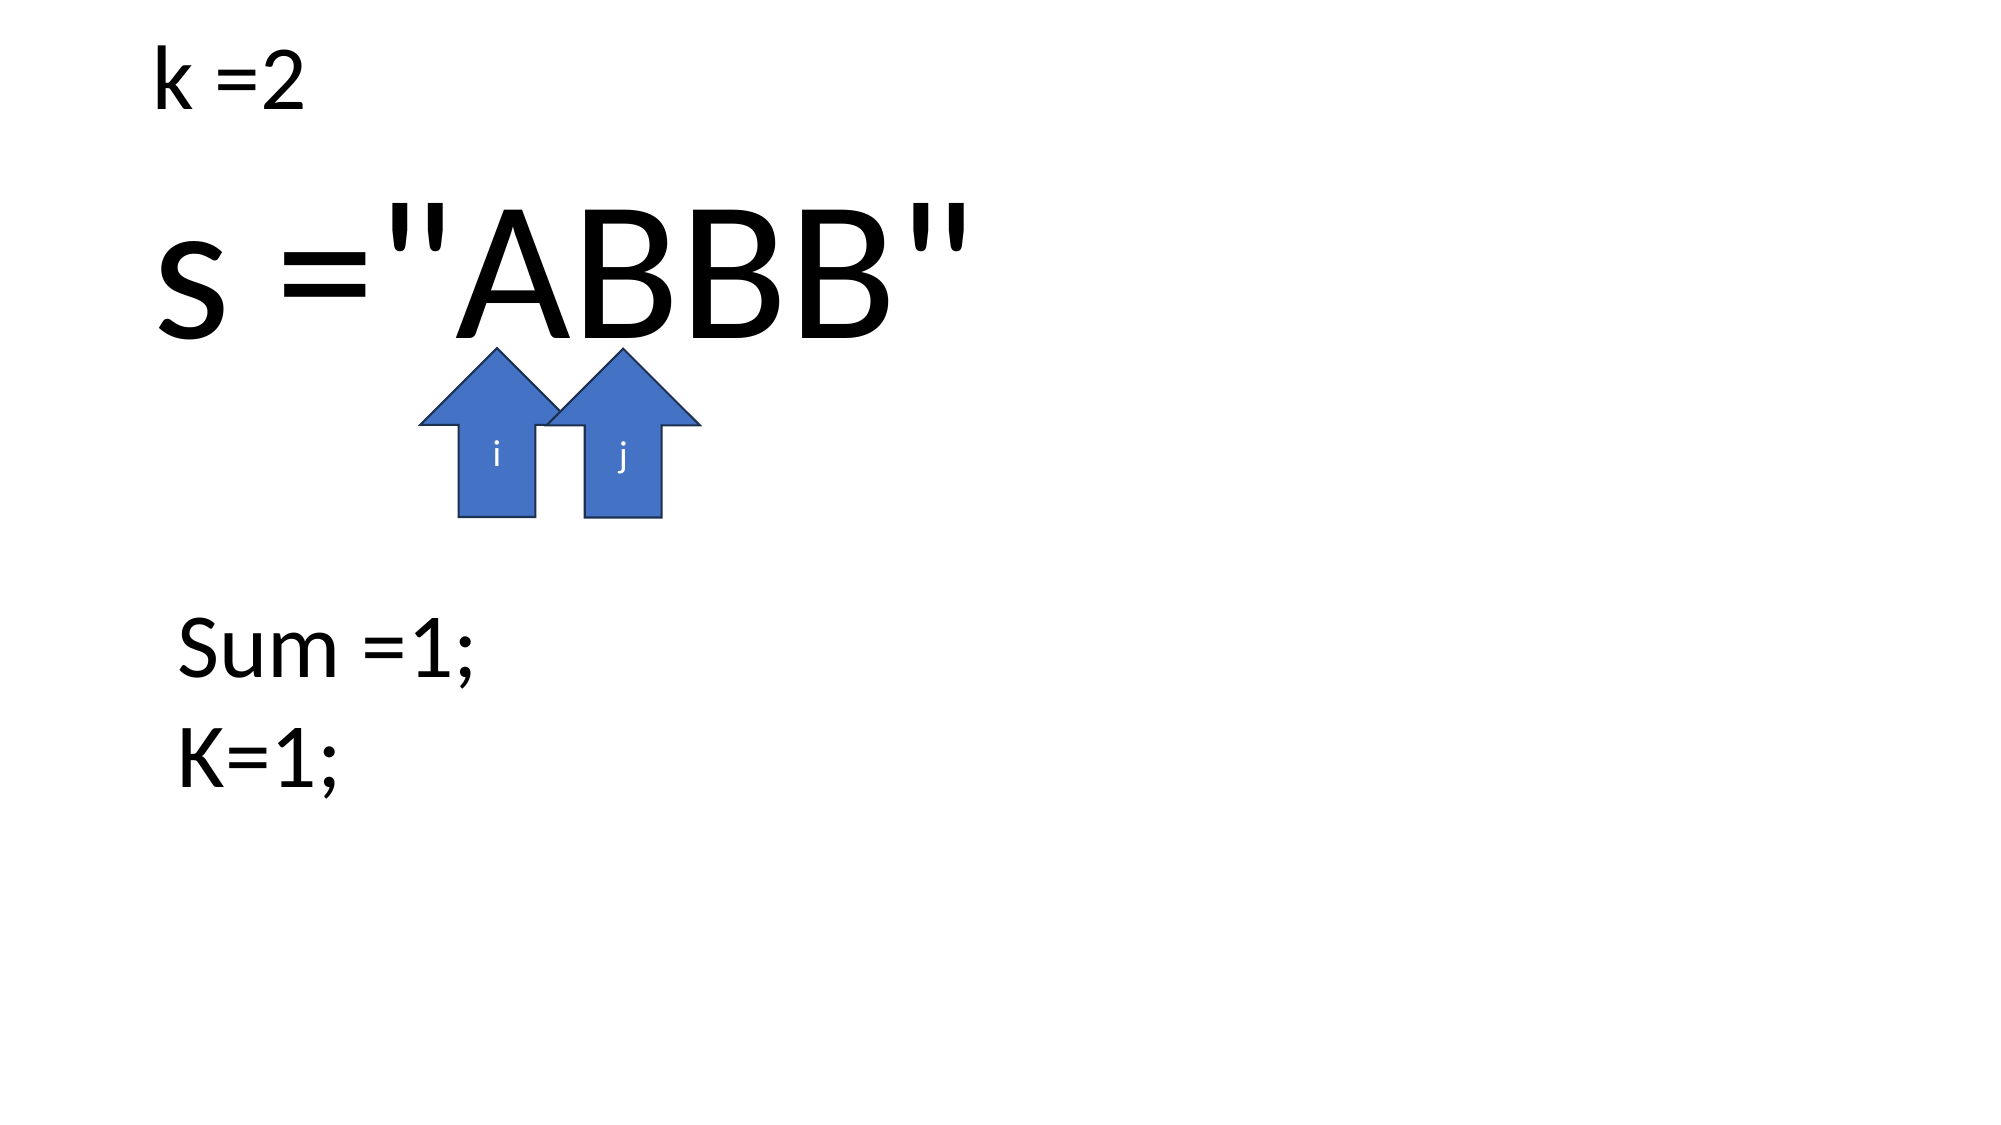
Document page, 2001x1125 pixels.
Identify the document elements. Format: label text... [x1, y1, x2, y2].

list s ="ABBB" [137, 158, 1863, 398]
title k =2 [137, 13, 1863, 147]
text_box j [546, 348, 700, 518]
text_box i [420, 348, 560, 517]
text_box Sum =1; K=1; [162, 578, 832, 814]
